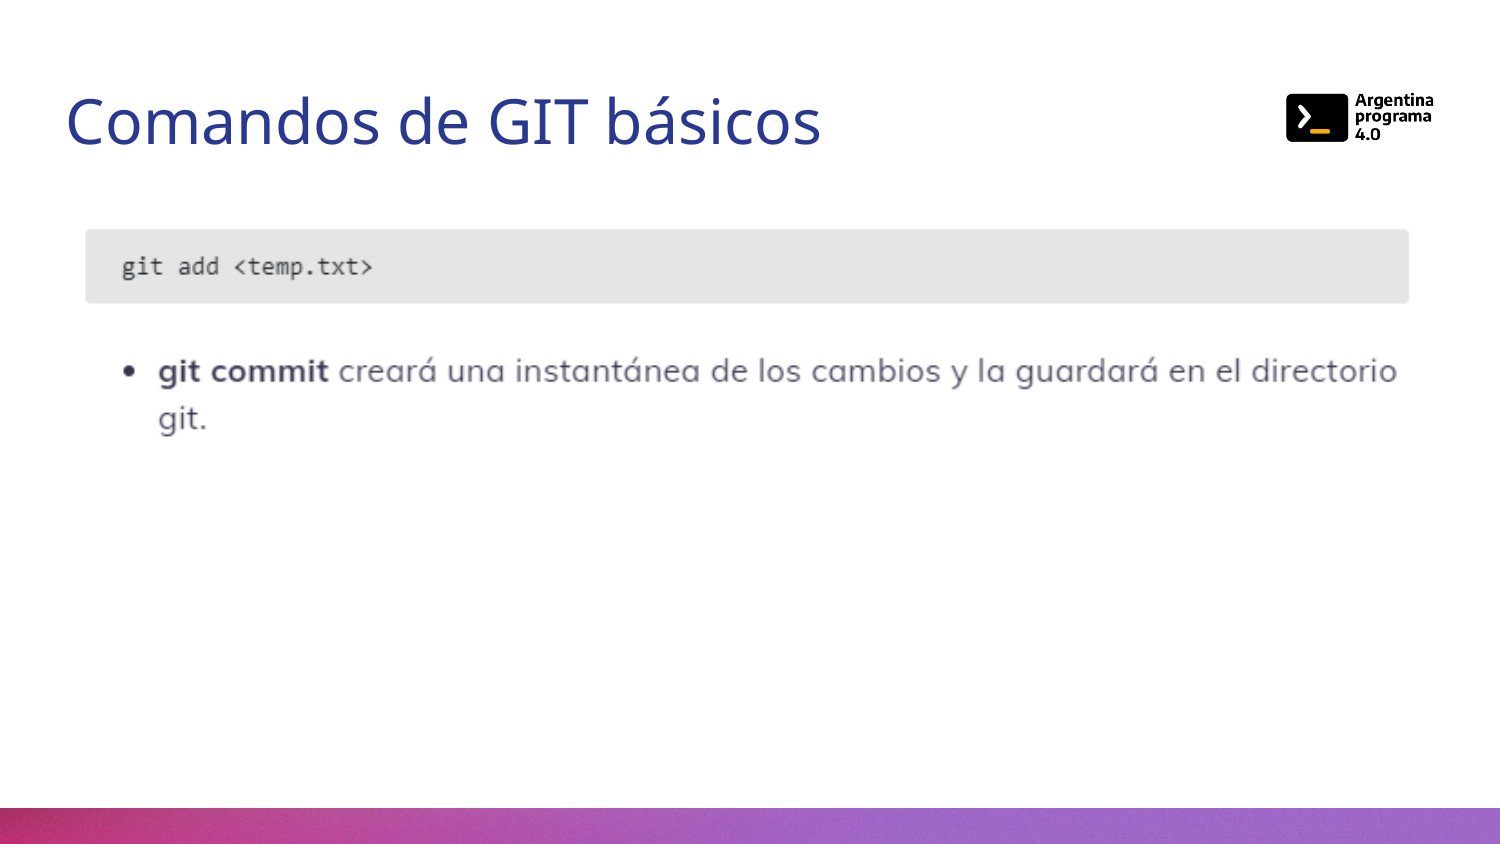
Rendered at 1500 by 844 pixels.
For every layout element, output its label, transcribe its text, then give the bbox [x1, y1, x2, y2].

picture [1284, 91, 1436, 143]
picture [74, 214, 1413, 473]
picture [0, 808, 1500, 844]
text_box Comandos de GIT básicos [51, 67, 1224, 167]
